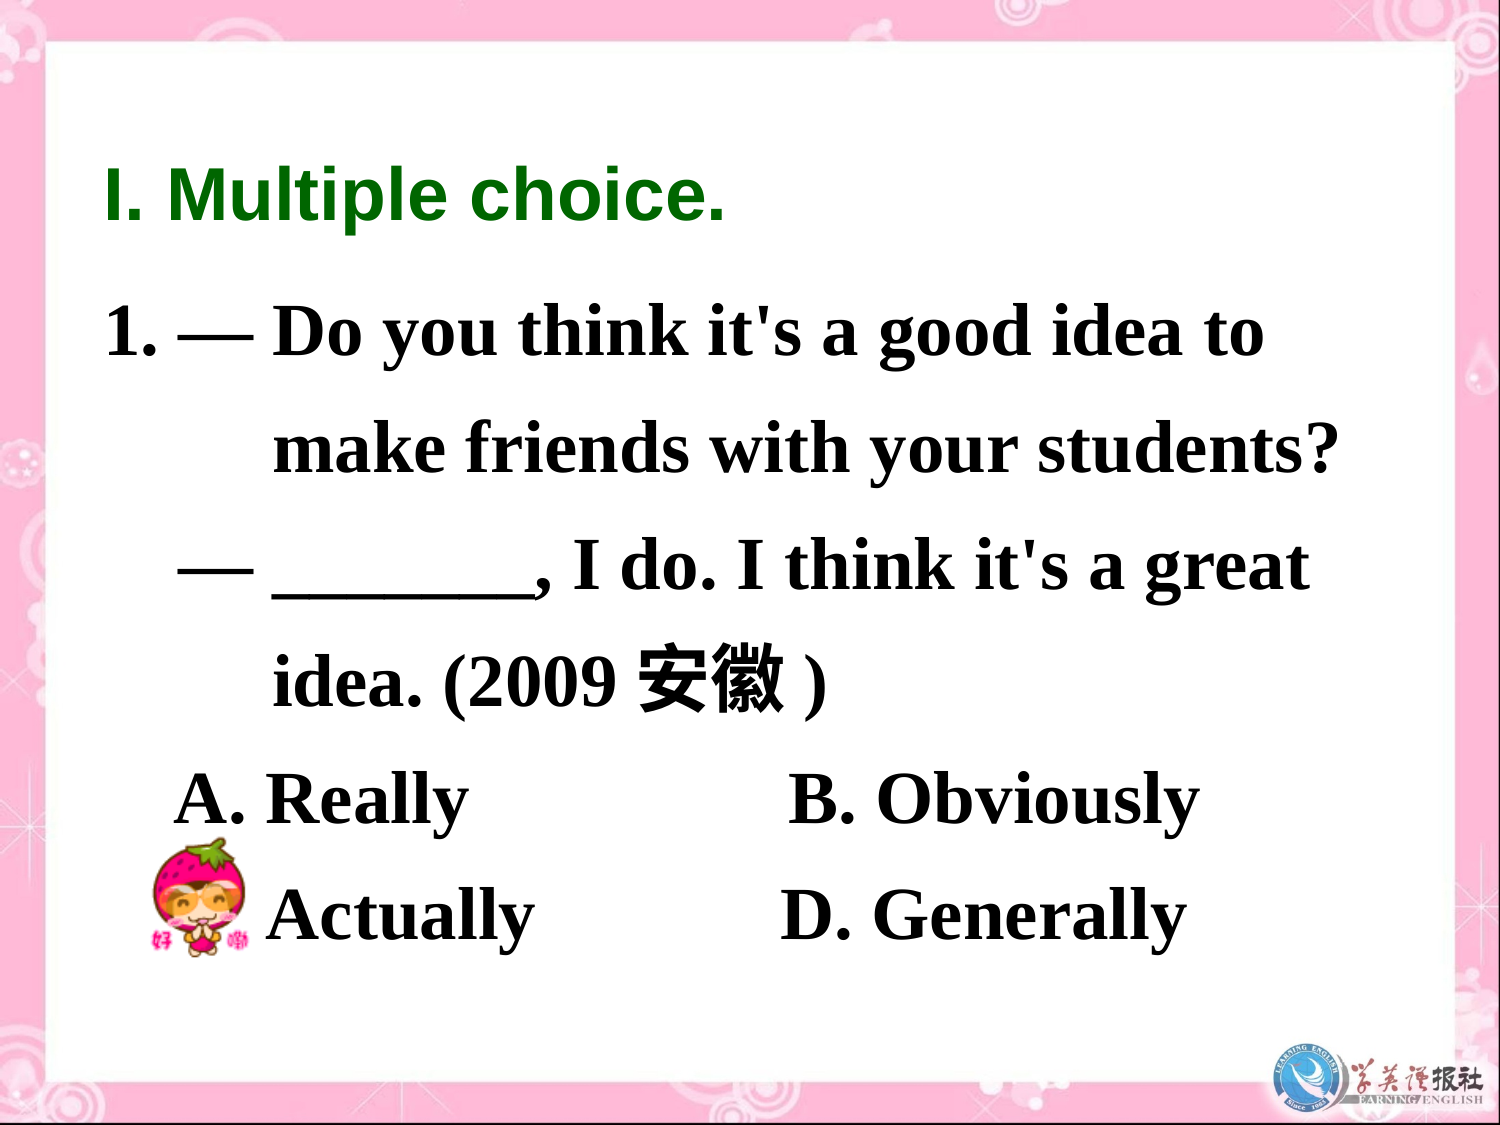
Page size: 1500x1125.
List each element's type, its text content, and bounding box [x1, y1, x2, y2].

text_box 1. — Do you think it's a good idea to make friends with your students? — _______, I do. I think it's a great idea. (2009安徽) A. Really B. Obviously C. Actually D. Generally [88, 245, 1400, 963]
picture [0, 0, 1500, 1125]
text_box I. Multiple choice. [89, 124, 764, 243]
